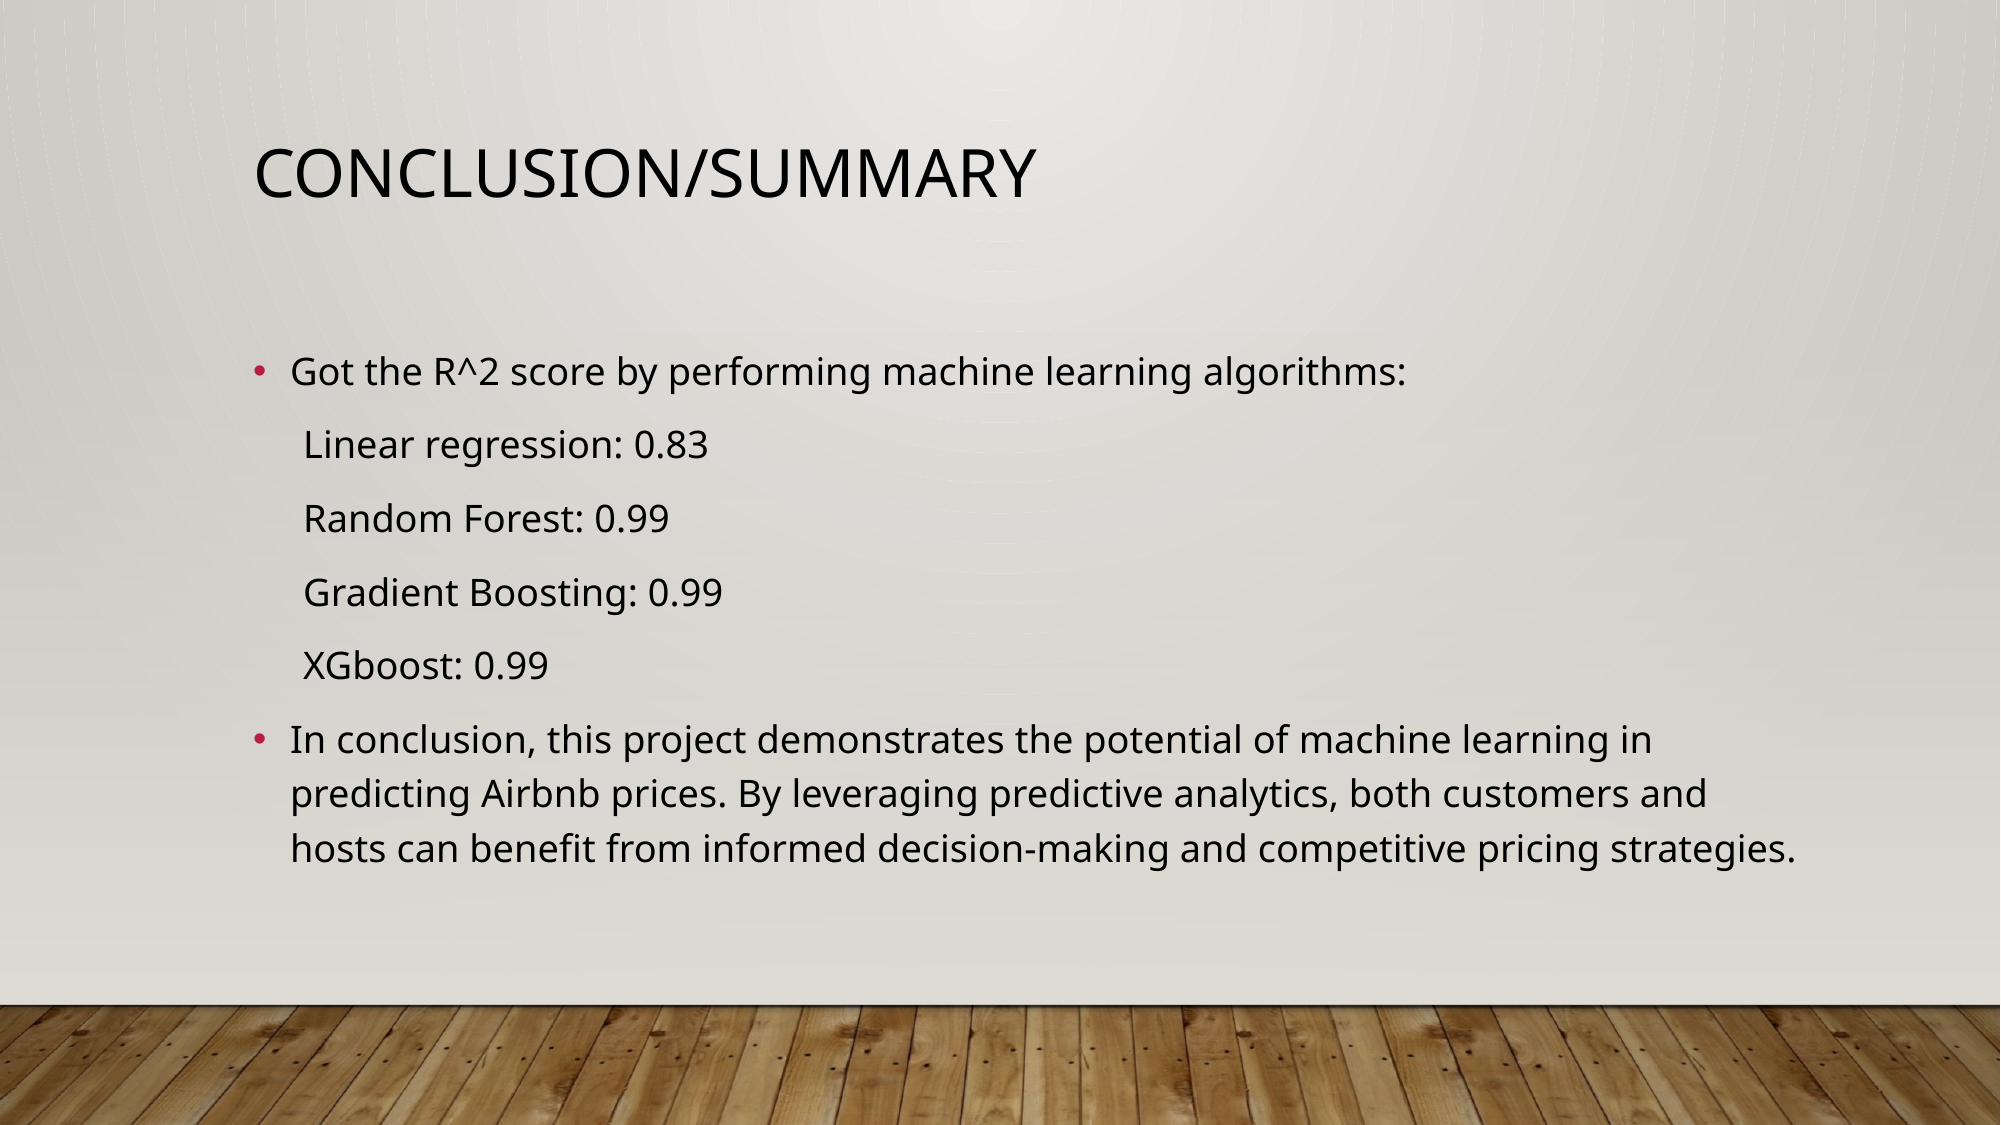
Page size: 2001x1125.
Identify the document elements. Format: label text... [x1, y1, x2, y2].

picture [0, 1005, 2000, 1125]
title Conclusion/Summary [238, 131, 1814, 305]
list Got the R^2 score by performing machine learning algorithms: Linear regression: 0.83 Random Forest: 0.99 Gradient Boosting: 0.99 XGboost: 0.99 In conclusion, this project demonstrates the potential of machine learning in predicting Airbnb prices. By leveraging predictive analytics, both customers and hosts can benefit from informed decision-making and competitive pricing strategies. [238, 330, 1814, 897]
